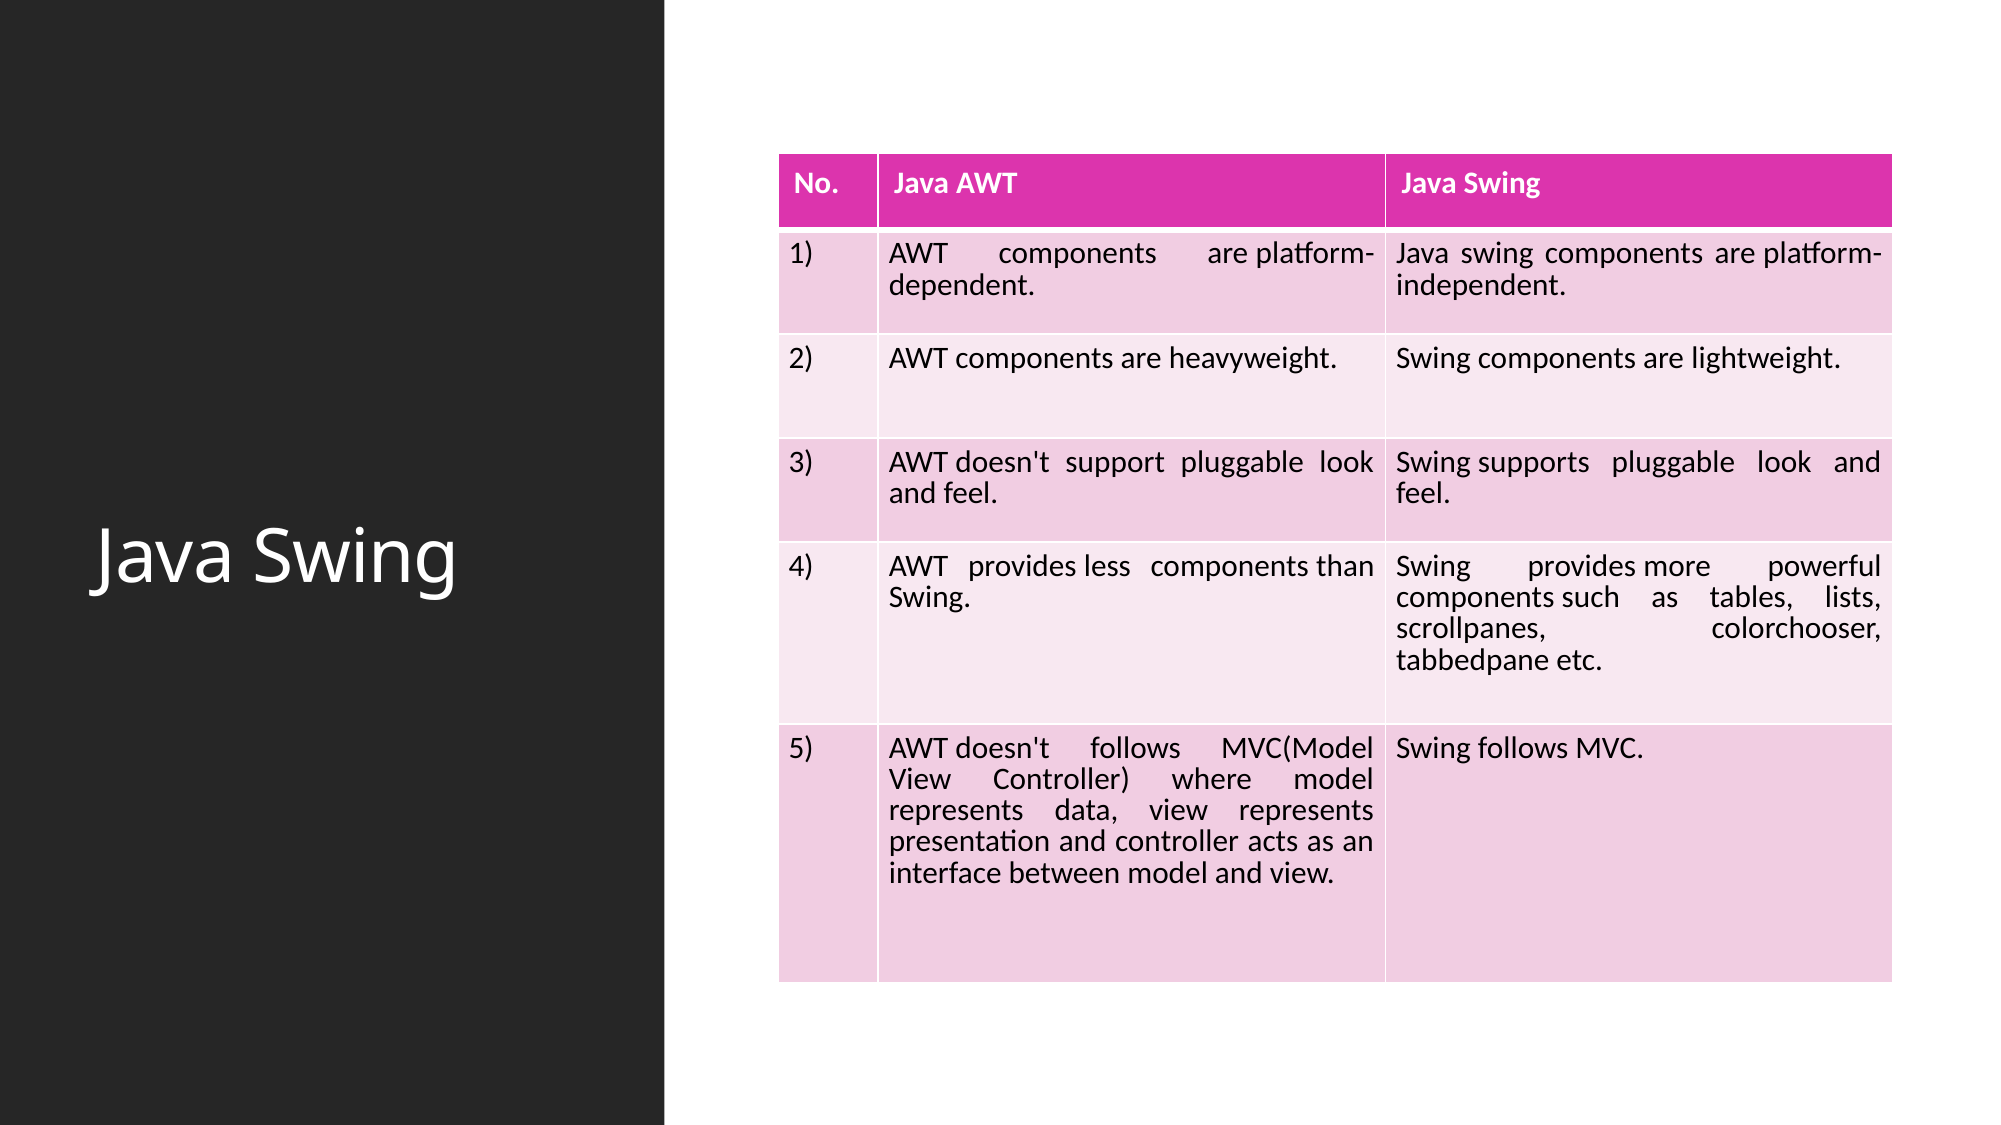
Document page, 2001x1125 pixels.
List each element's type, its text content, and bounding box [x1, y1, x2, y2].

table_cell 3) [779, 439, 877, 541]
table_cell AWT doesn't follows MVC(Model View Controller) where model represents data, view represents presentation and controller acts as an interface between model and view. [879, 725, 1385, 982]
table_cell 5) [779, 725, 877, 982]
table_header Java Swing [1386, 154, 1892, 227]
table_cell 1) [779, 233, 877, 333]
table_cell Swing components are lightweight. [1386, 335, 1892, 437]
table_cell Swing provides more powerful components such as tables, lists, scrollpanes, colorchooser, tabbedpane etc. [1386, 543, 1892, 723]
table_cell Swing follows MVC. [1386, 725, 1892, 982]
table_cell Swing supports pluggable look and feel. [1386, 439, 1892, 541]
table_cell 2) [779, 335, 877, 437]
text_box [0, 0, 666, 1125]
table_header Java AWT [879, 154, 1385, 227]
table_cell AWT components are heavyweight. [879, 335, 1385, 437]
text_box [666, 0, 2000, 1125]
table_cell Java swing components are platform-independent. [1386, 233, 1892, 333]
table_cell AWT components are platform-dependent. [879, 233, 1385, 333]
table_cell 4) [779, 543, 877, 723]
table_cell AWT provides less components than Swing. [879, 543, 1385, 723]
title Java Swing [80, 84, 587, 1032]
table_header No. [779, 154, 877, 227]
table_cell AWT doesn't support pluggable look and feel. [879, 439, 1385, 541]
